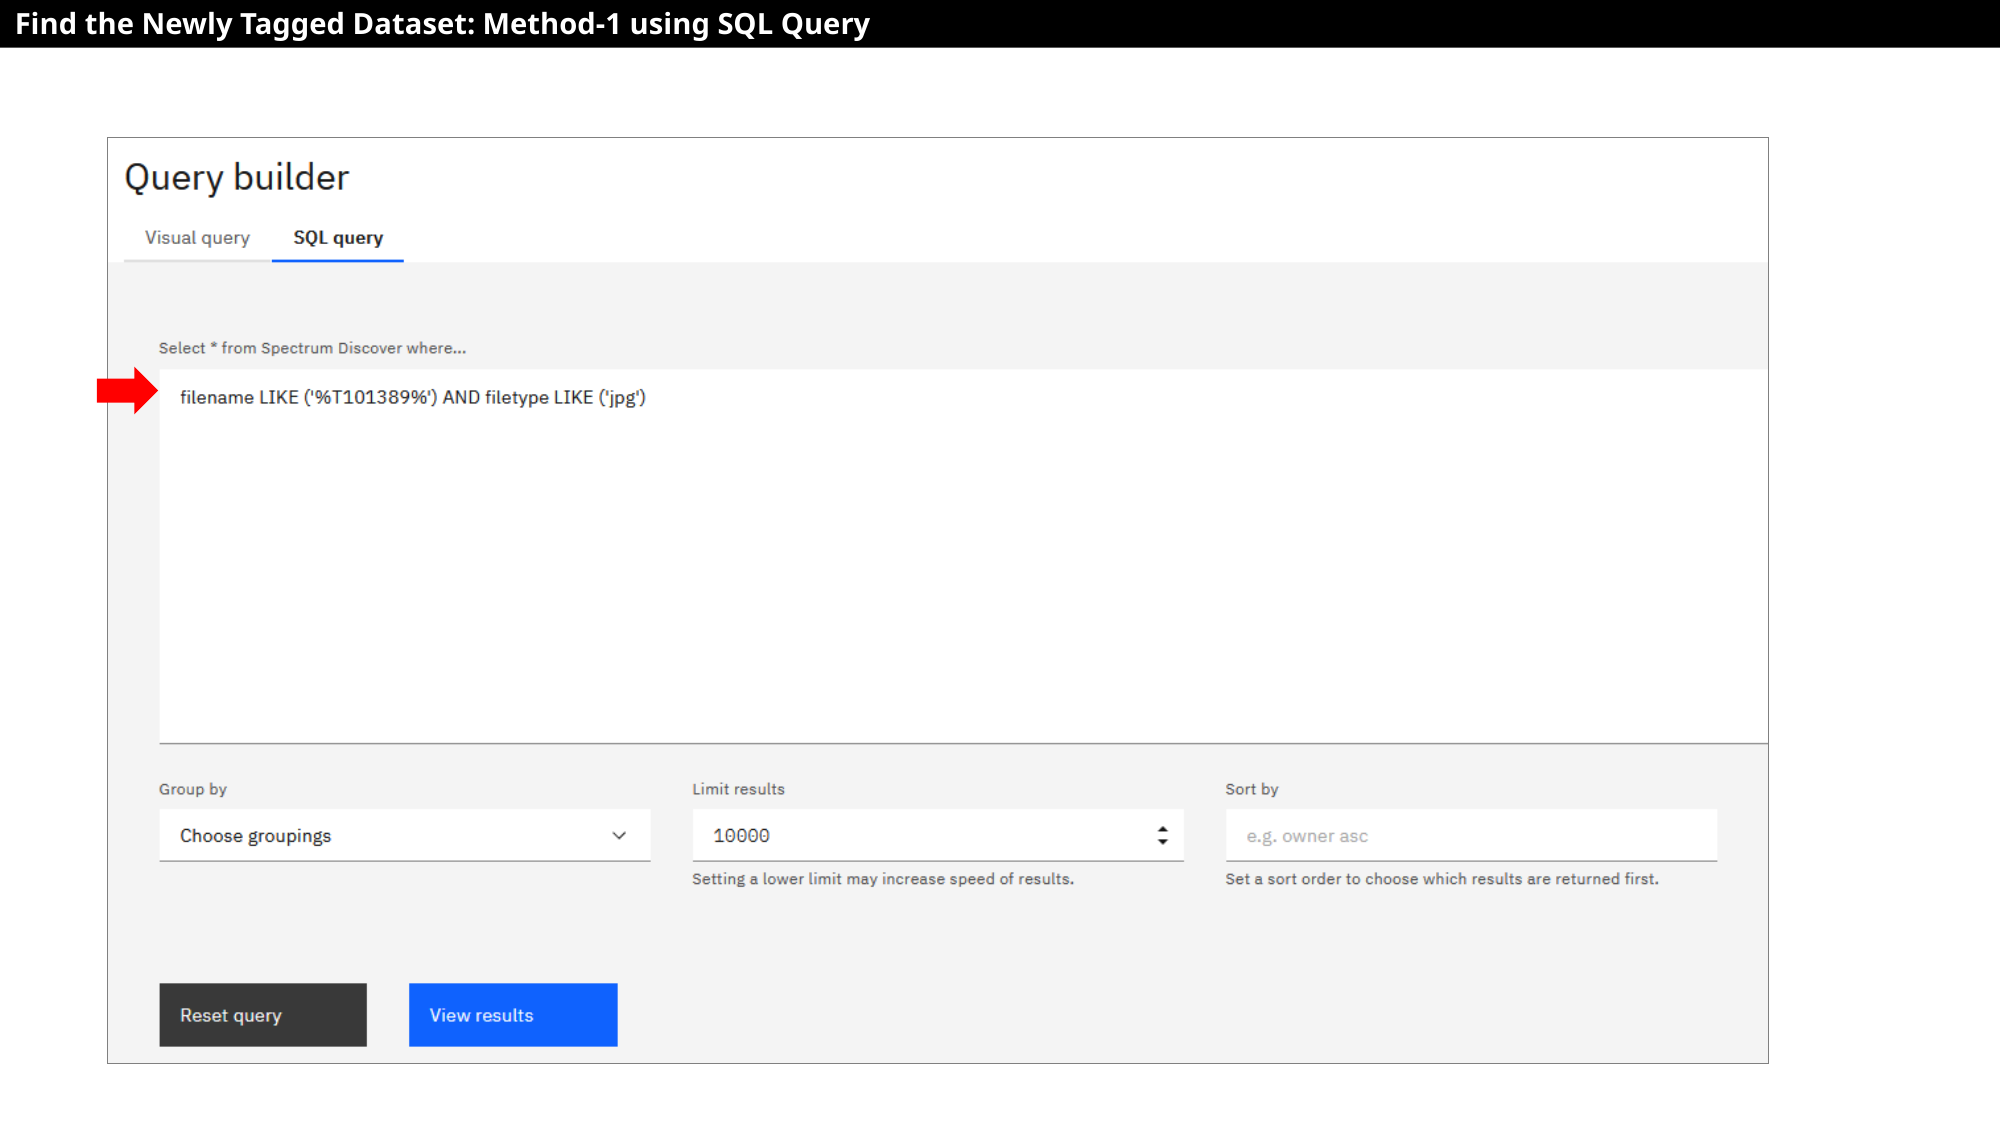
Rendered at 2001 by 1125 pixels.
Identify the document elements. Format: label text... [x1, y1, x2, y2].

picture [107, 137, 1769, 1064]
text_box [95, 377, 107, 404]
text_box Find the Newly Tagged Dataset: Method-1 using SQL Query [0, 0, 2000, 48]
